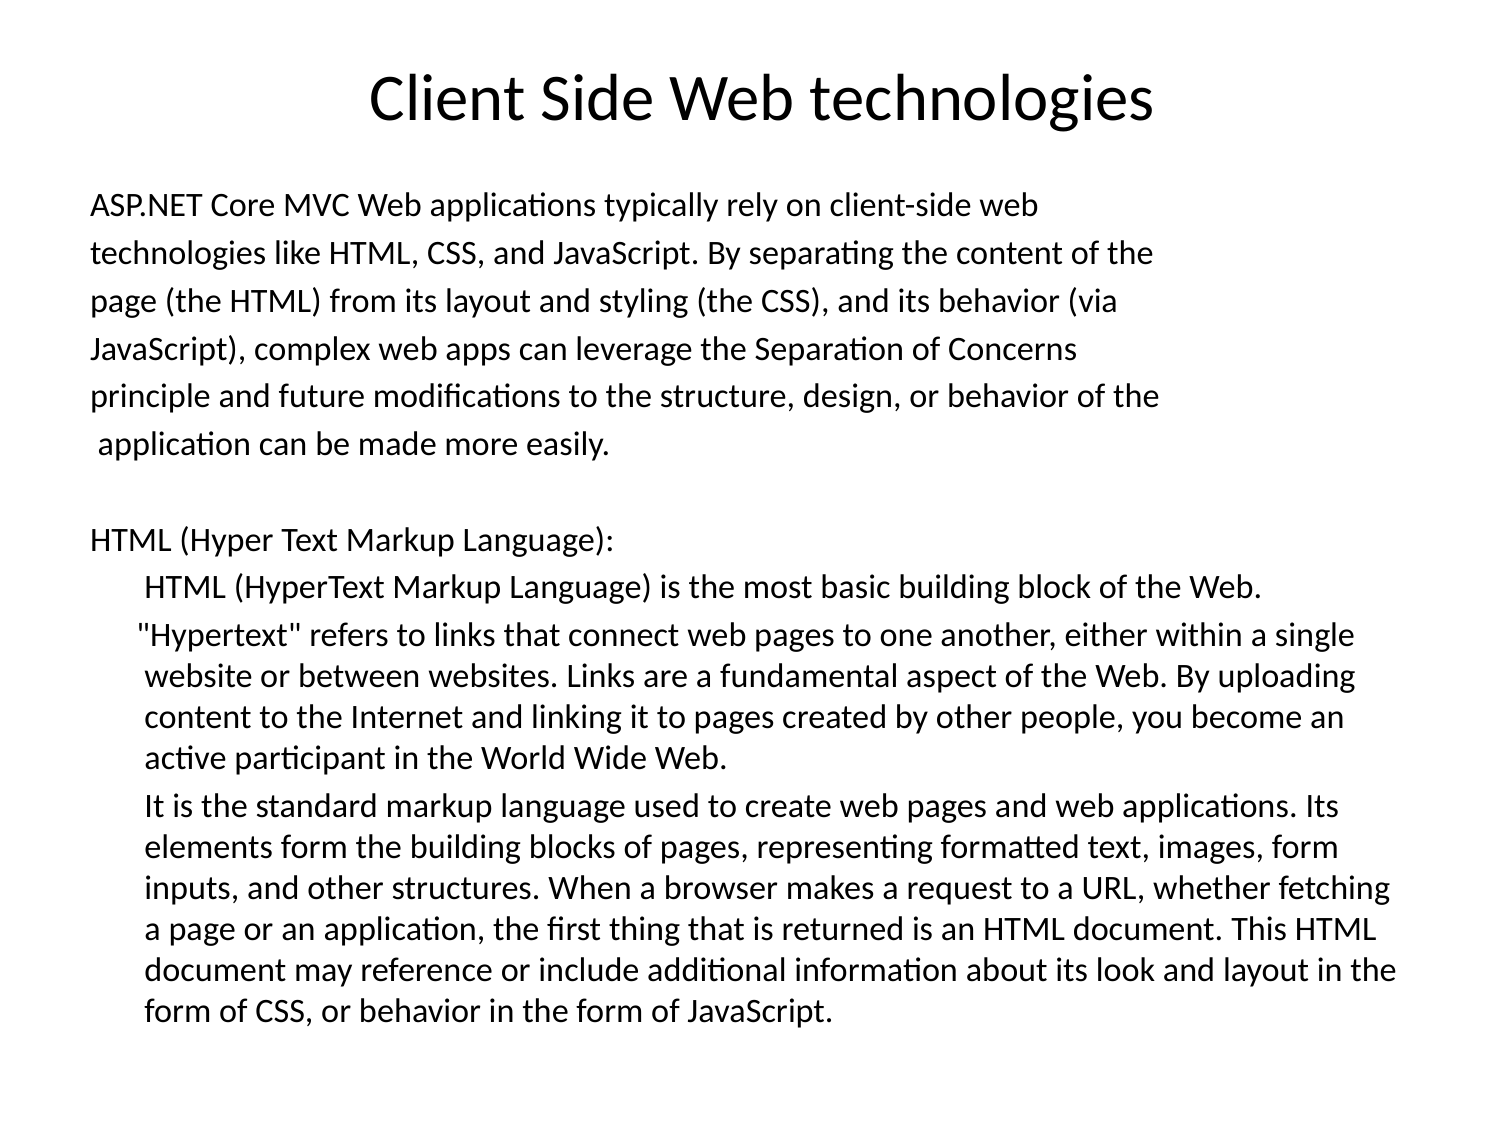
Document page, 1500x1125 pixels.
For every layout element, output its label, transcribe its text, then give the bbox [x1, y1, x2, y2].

list ASP.NET Core MVC Web applications typically rely on client-side web technologies like HTML, CSS, and JavaScript. By separating the content of the page (the HTML) from its layout and styling (the CSS), and its behavior (via JavaScript), complex web apps can leverage the Separation of Concerns principle and future modifications to the structure, design, or behavior of the application can be made more easily. HTML (Hyper Text Markup Language): HTML (HyperText Markup Language) is the most basic building block of the Web. "Hypertext" refers to links that connect web pages to one another, either within a single website or between websites. Links are a fundamental aspect of the Web. By uploading content to the Internet and linking it to pages created by other people, you become an active participant in the World Wide Web. It is the standard markup language used to create web pages and web applications. Its elements form the building blocks of pages, representing formatted text, images, form inputs, and other structures. When a browser makes a request to a URL, whether fetching a page or an application, the first thing that is returned is an HTML document. This HTML document may reference or include additional information about its look and layout in the form of CSS, or behavior in the form of JavaScript. [75, 174, 1425, 1038]
title Client Side Web technologies [87, 37, 1438, 150]
